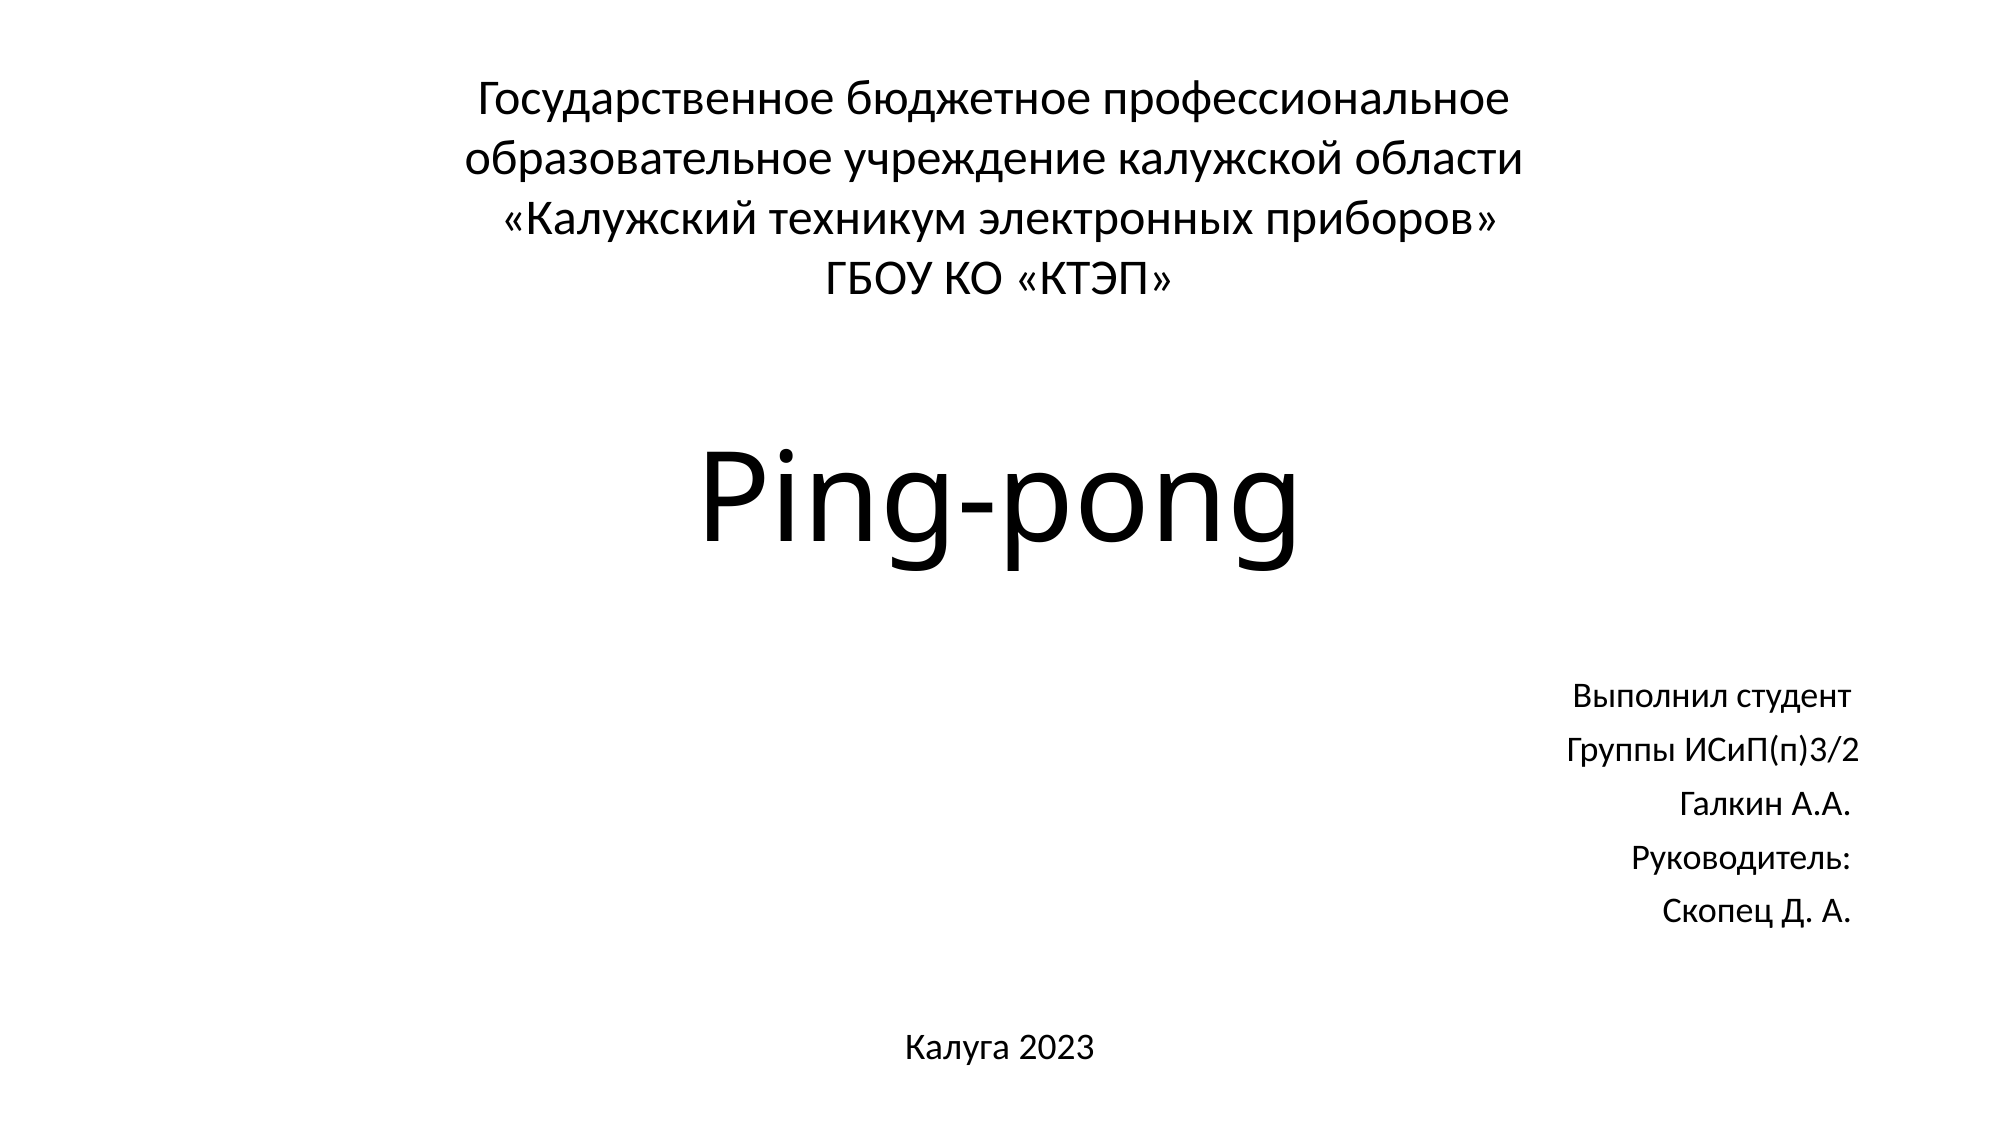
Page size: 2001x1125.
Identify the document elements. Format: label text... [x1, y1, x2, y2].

text_box Калуга 2023 [858, 1015, 1142, 1120]
title Ping-pong [249, 184, 1750, 576]
text_box Государственное бюджетное профессиональное образовательное учреждение калужской области «Калужский техникум электронных приборов» ГБОУ КО «КТЭП» [444, 56, 1556, 357]
subtitle Выполнил студент Группы ИСиП(п)3/2 Галкин А.А. Руководитель: Скопец Д. А. [1486, 669, 1876, 941]
